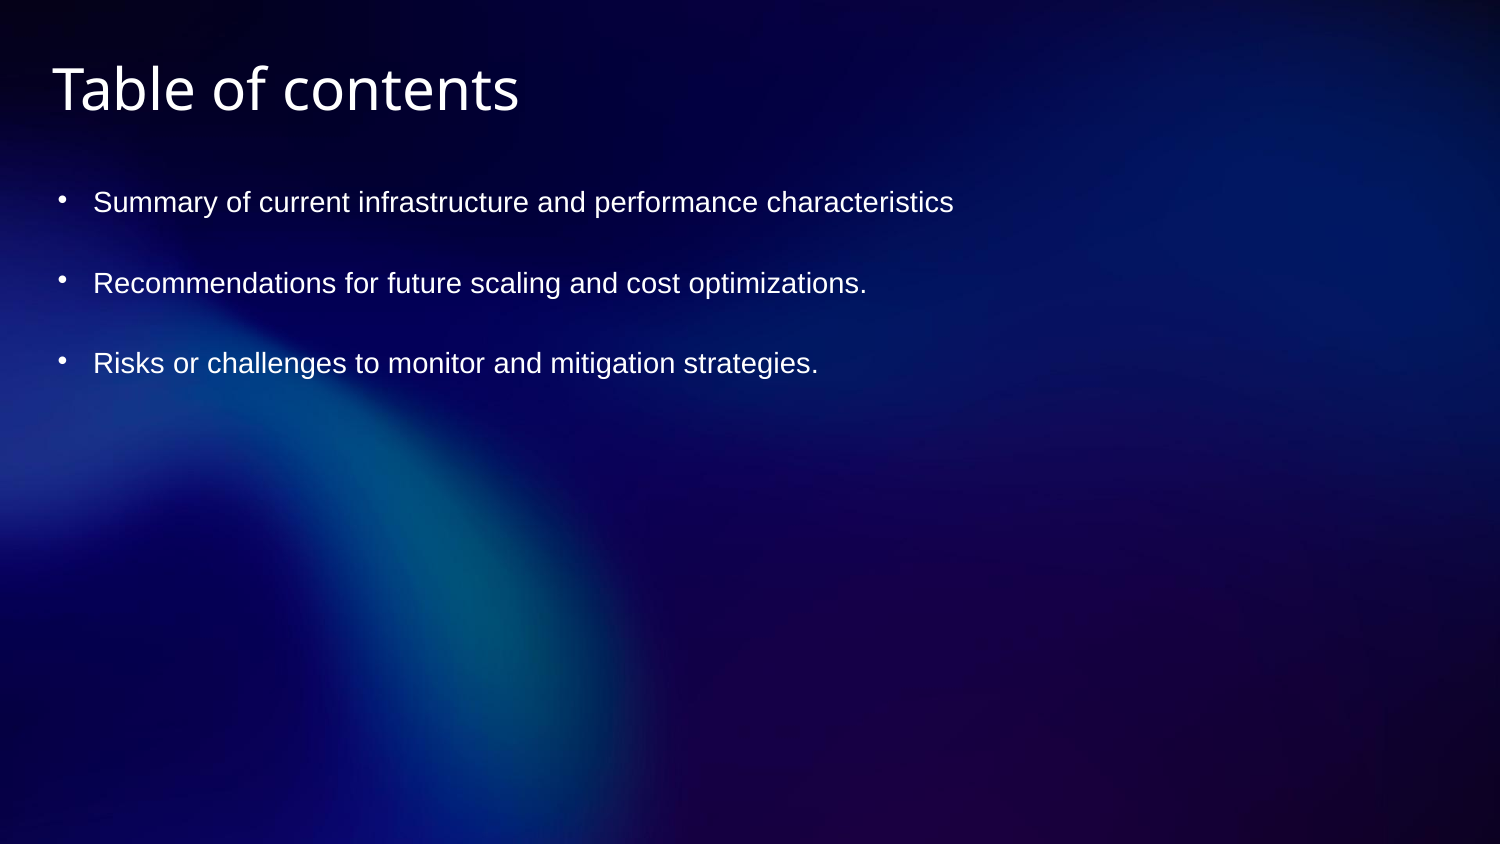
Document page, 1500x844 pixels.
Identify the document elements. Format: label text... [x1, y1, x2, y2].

picture [0, 0, 1500, 844]
title Table of contents [37, 37, 643, 140]
text_box Summary of current infrastructure and performance characteristics Recommendations for future scaling and cost optimizations. Risks or challenges to monitor and mitigation strategies. [42, 176, 1281, 702]
